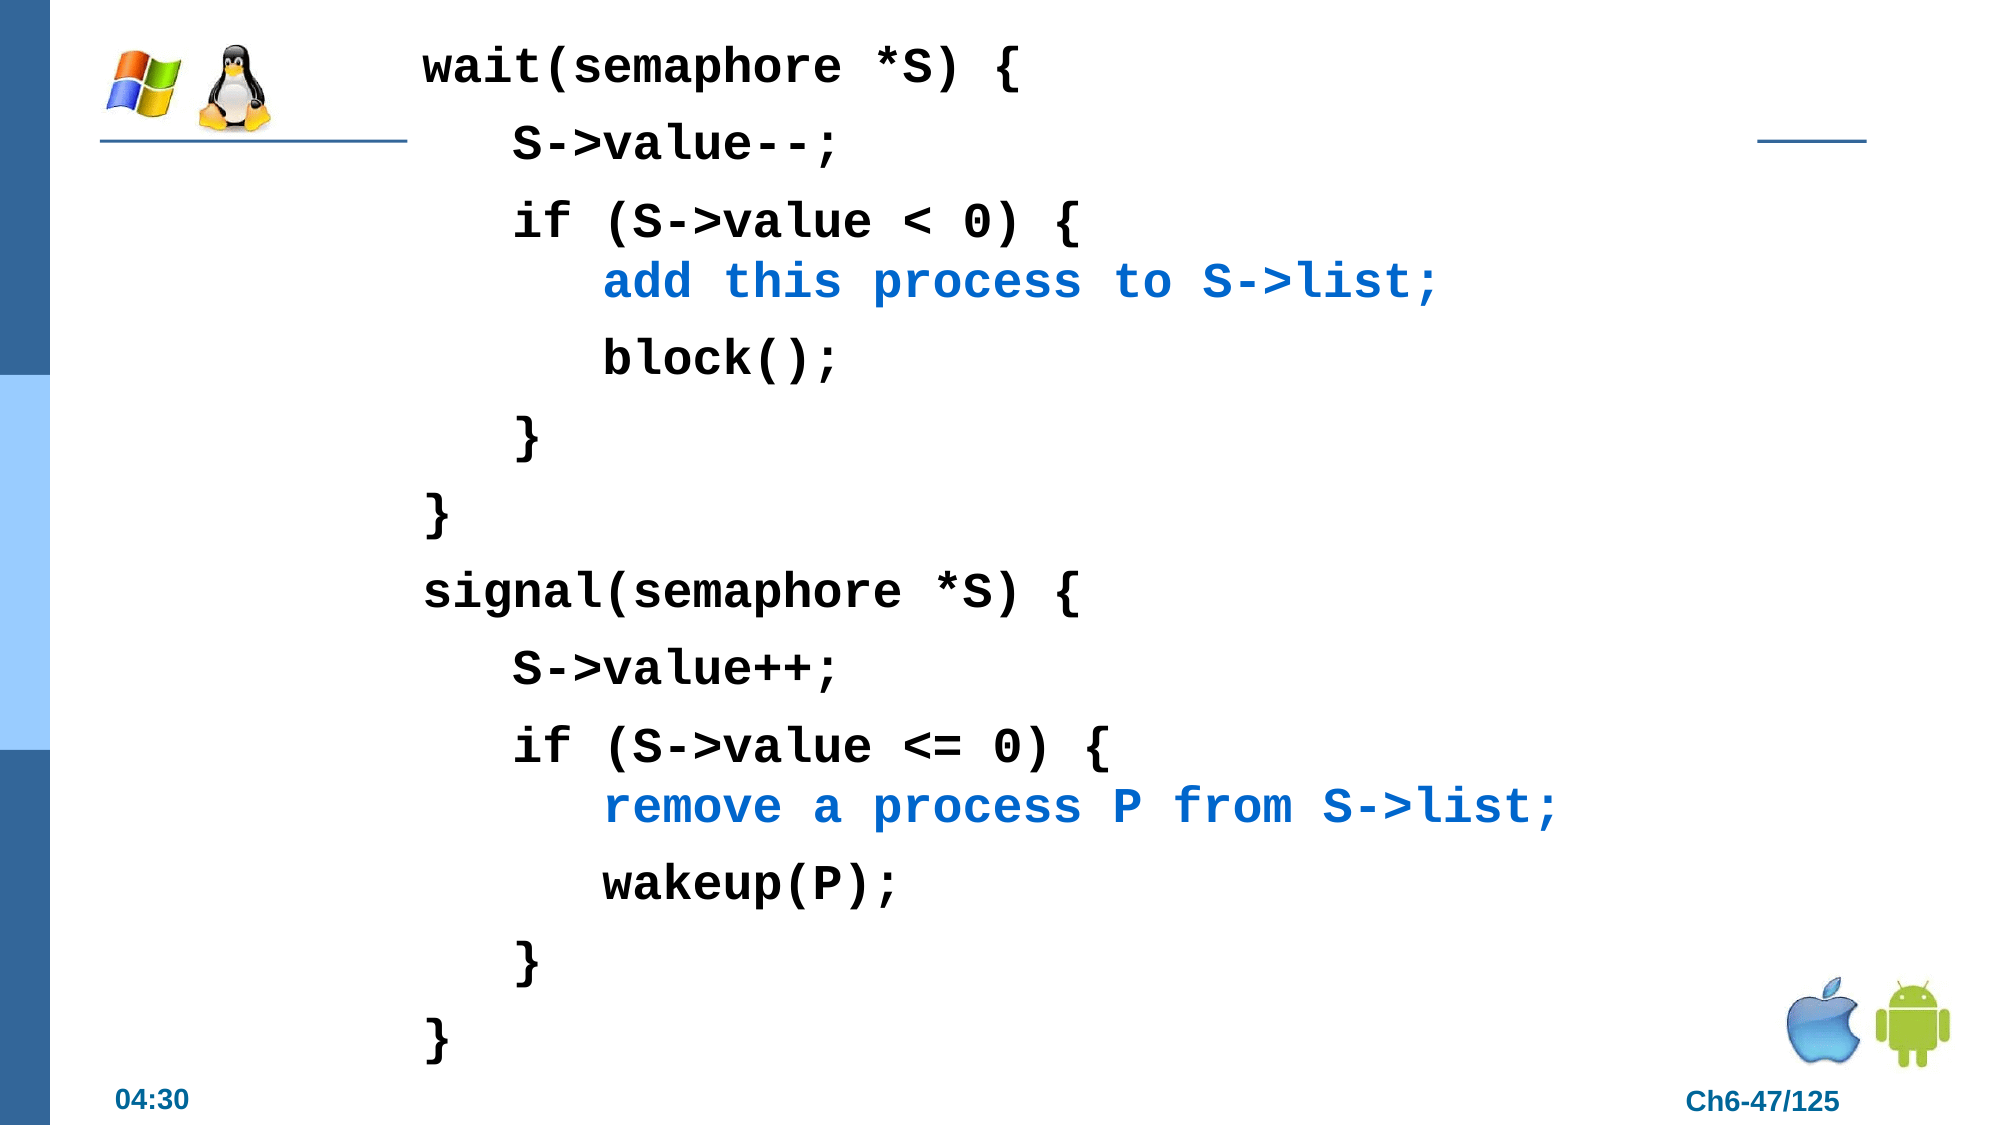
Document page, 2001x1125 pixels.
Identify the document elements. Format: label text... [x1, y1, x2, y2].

picture [1774, 973, 1959, 1074]
list wait(semaphore *S) { S->value--; if (S->value < 0) { add this process to S->list; block(); } } signal(semaphore *S) { S->value++; if (S->value <= 0) { remove a process P from S->list; wakeup(P); } } [407, 24, 1758, 940]
picture [99, 36, 285, 137]
